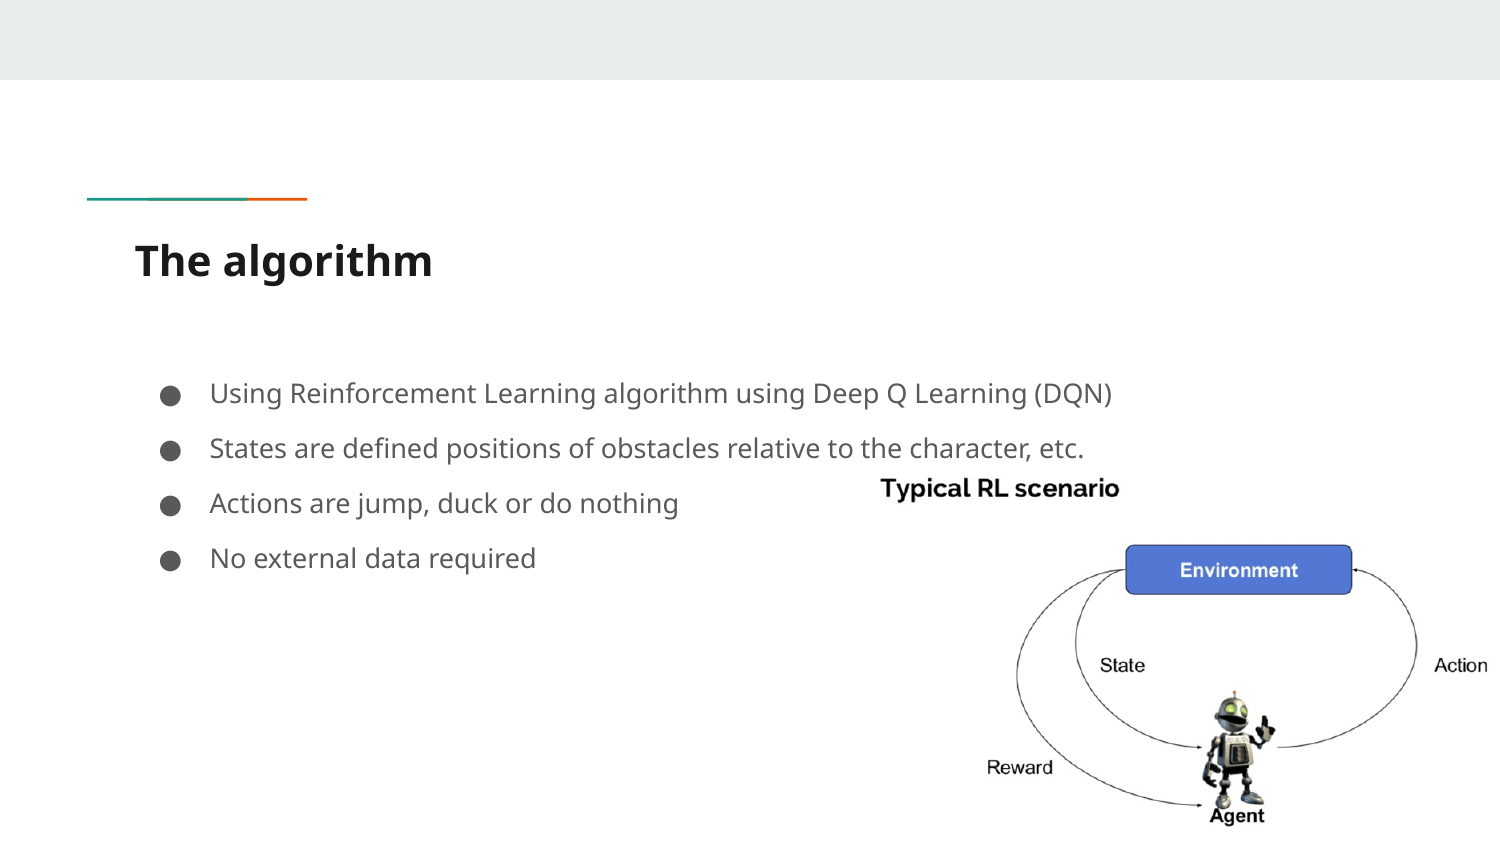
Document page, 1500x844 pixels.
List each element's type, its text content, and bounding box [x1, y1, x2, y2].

list Using Reinforcement Learning algorithm using Deep Q Learning (DQN) States are defined positions of obstacles relative to the character, etc. Actions are jump, duck or do nothing No external data required [119, 341, 1381, 712]
picture [872, 468, 1495, 829]
title The algorithm [119, 216, 1381, 305]
